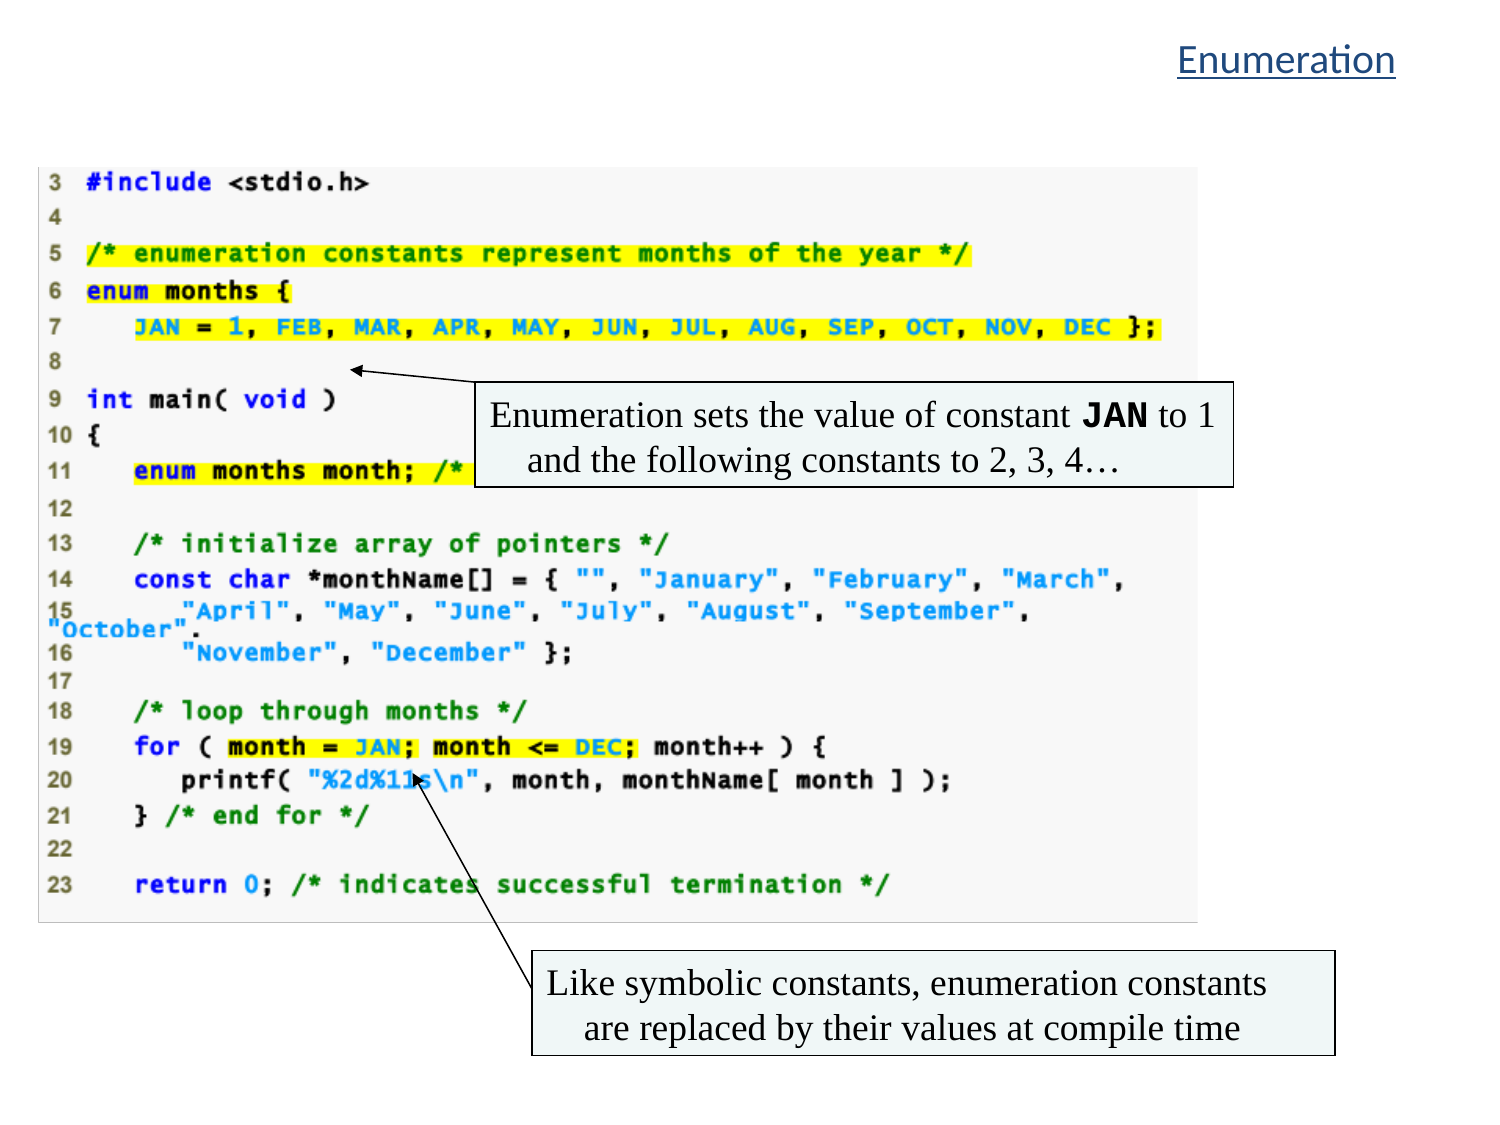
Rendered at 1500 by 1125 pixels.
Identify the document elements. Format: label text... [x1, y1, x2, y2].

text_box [349, 369, 1234, 489]
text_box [412, 772, 1336, 1057]
text_box Enumeration [1162, 24, 1500, 90]
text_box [37, 167, 1198, 949]
